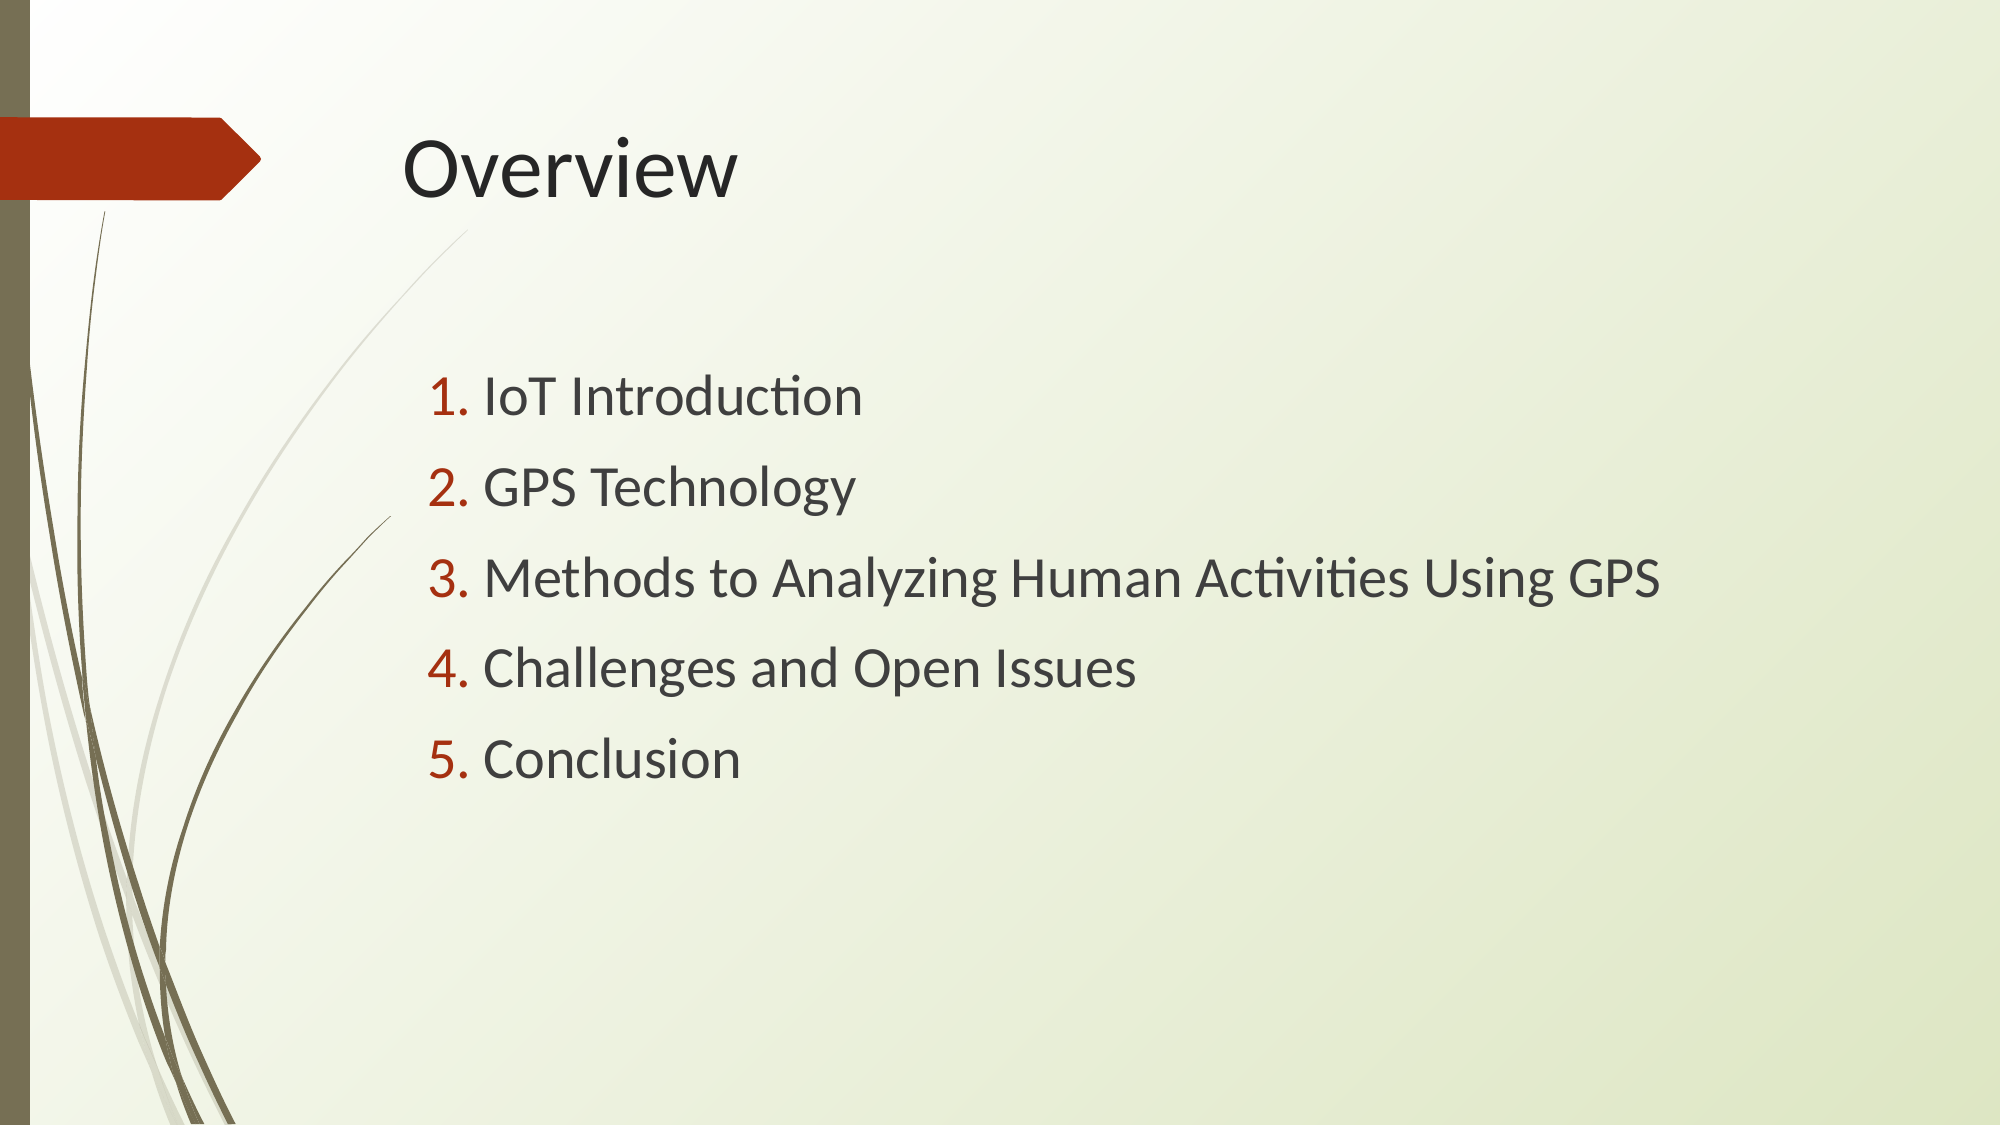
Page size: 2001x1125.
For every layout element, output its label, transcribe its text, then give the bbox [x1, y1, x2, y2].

title Overview [387, 102, 1850, 313]
list IoT Introduction GPS Technology Methods to Analyzing Human Activities Using GPS Challenges and Open Issues Conclusion [412, 350, 1875, 970]
